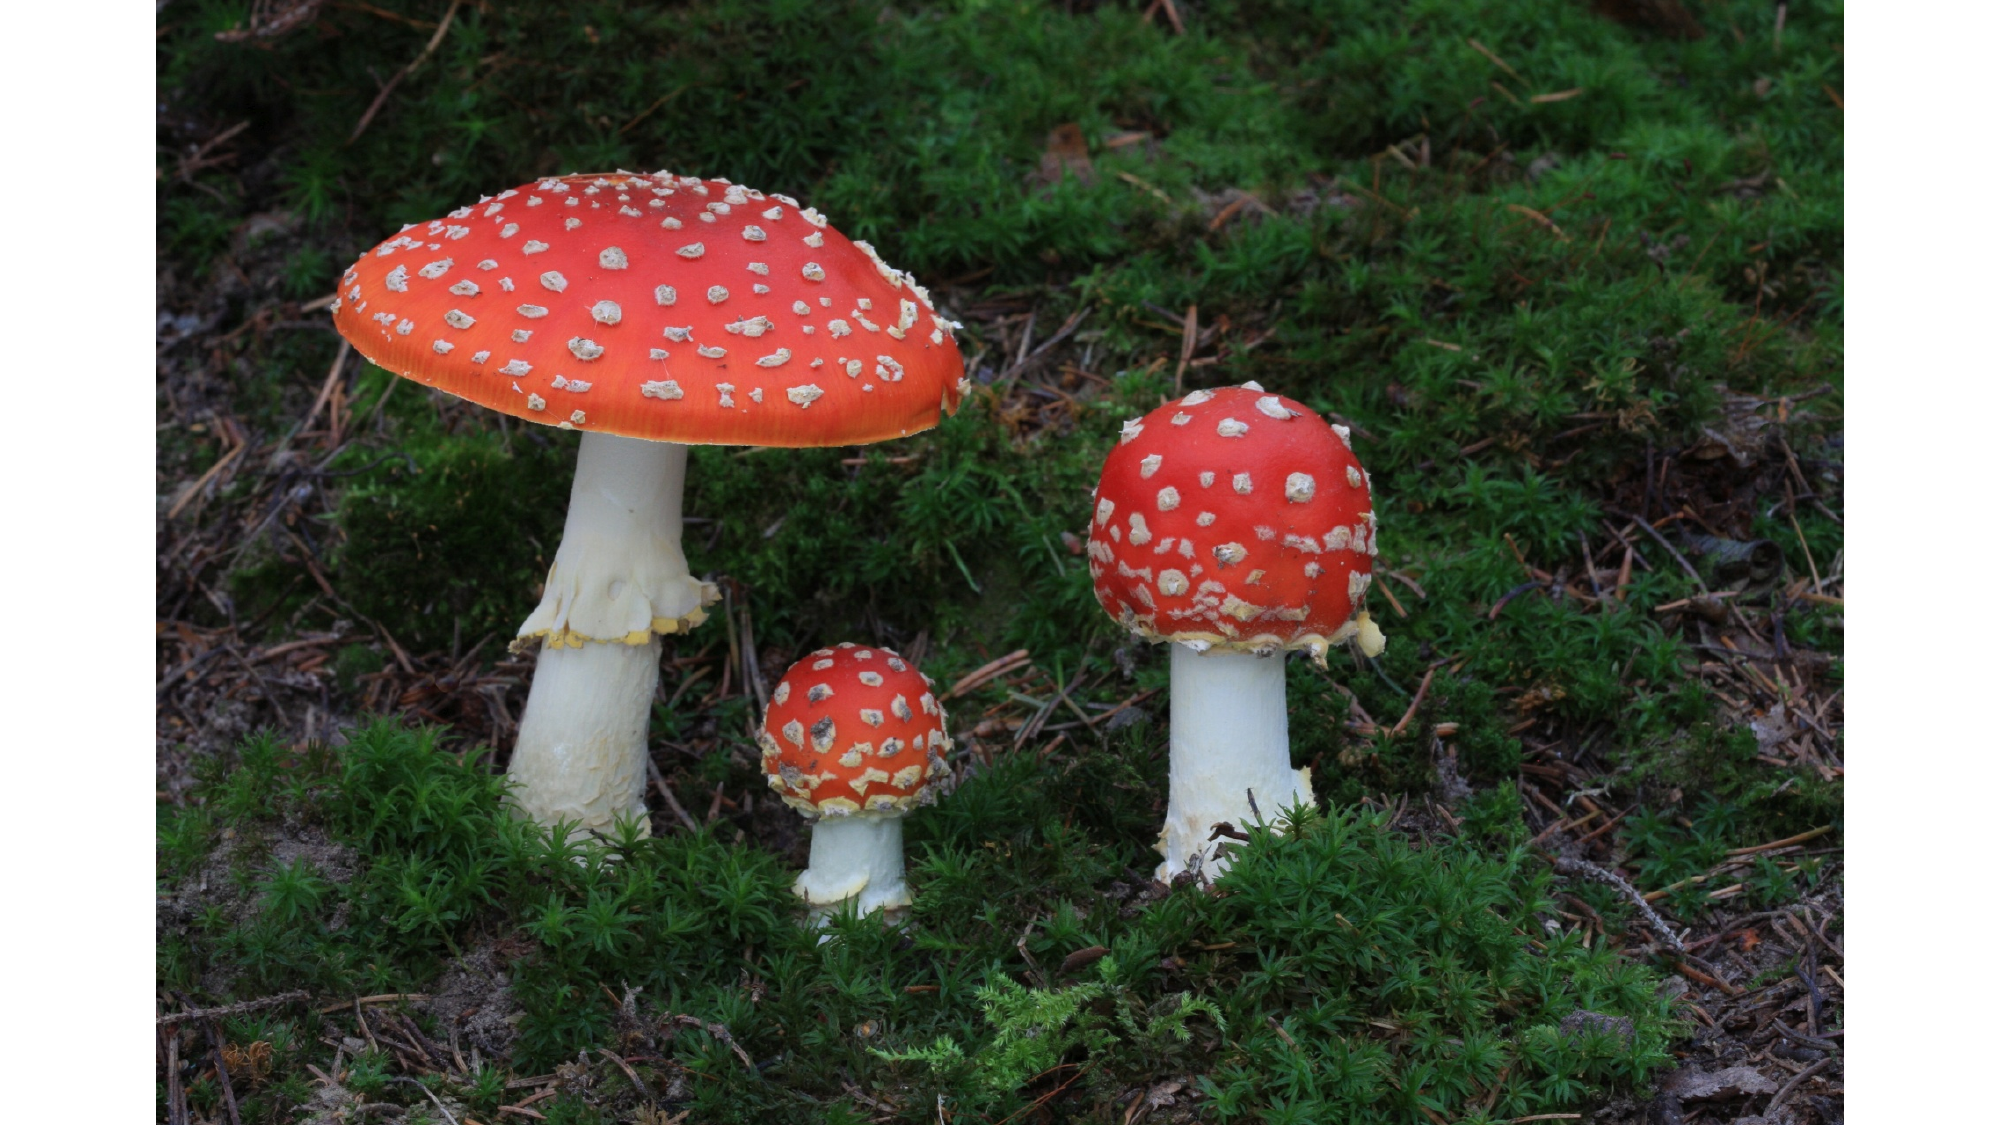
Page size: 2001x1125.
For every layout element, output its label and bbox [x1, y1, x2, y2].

picture [156, 0, 1844, 1125]
